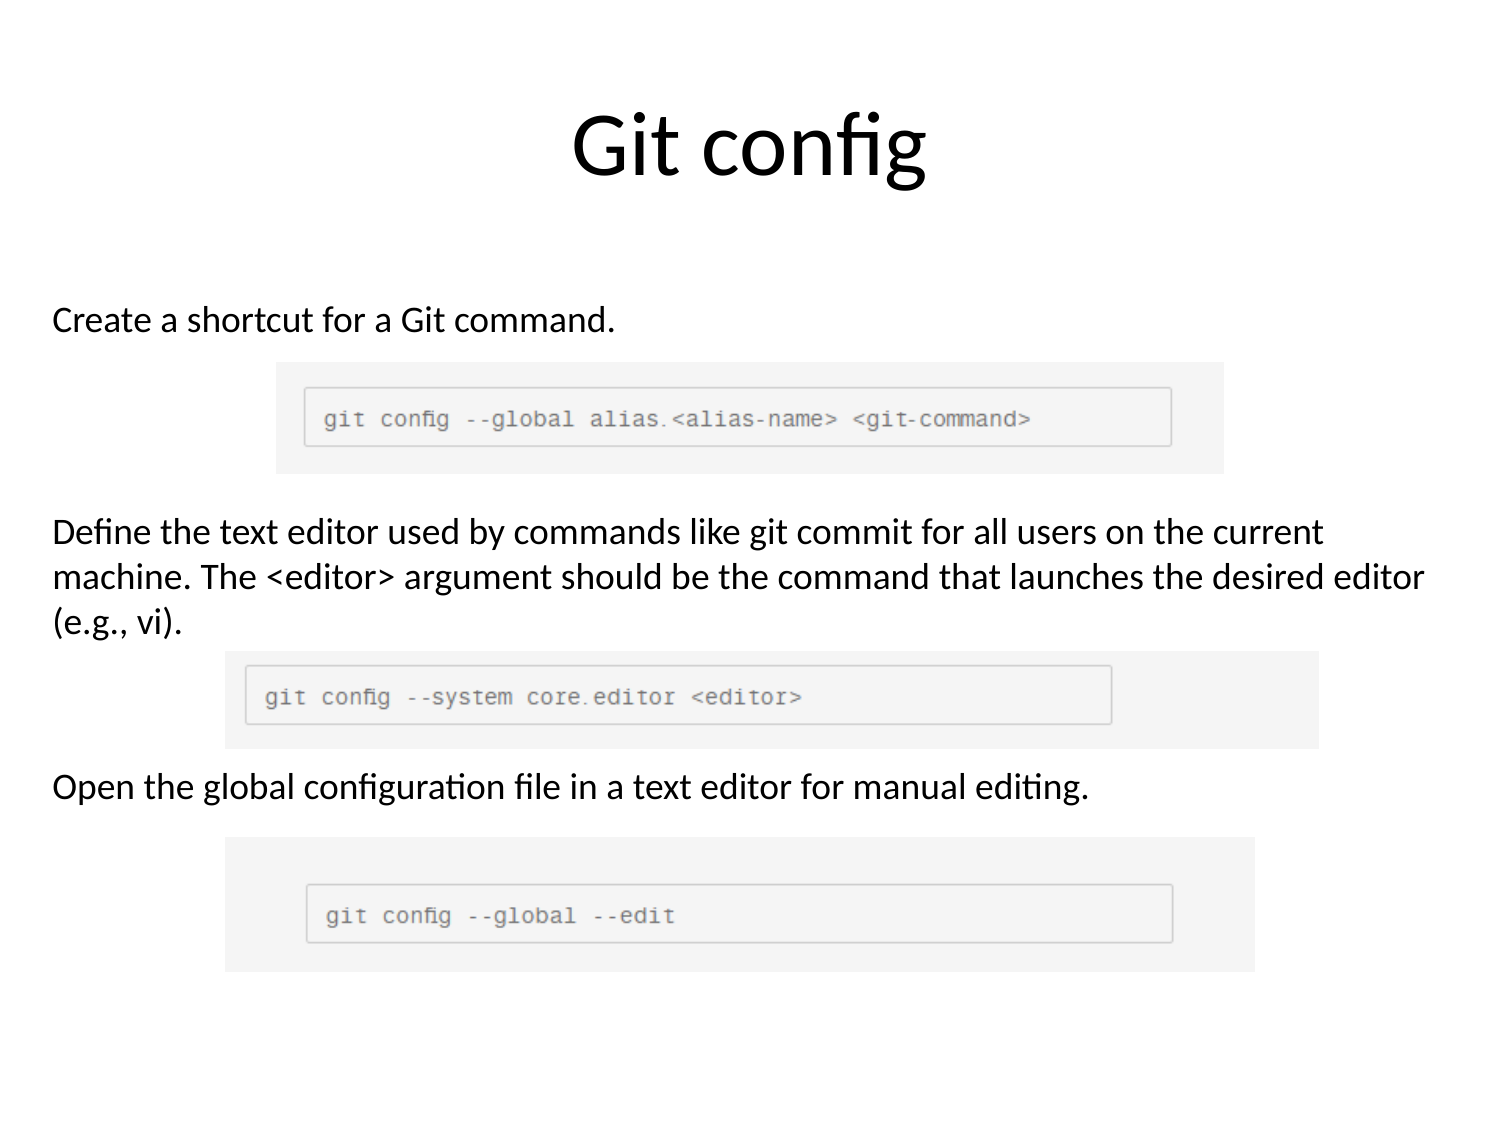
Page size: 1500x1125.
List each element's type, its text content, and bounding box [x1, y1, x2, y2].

text_box Open the global configuration file in a text editor for manual editing. [37, 754, 1463, 815]
text_box Define the text editor used by commands like git commit for all users on the current machine. The <editor> argument should be the command that launches the desired editor (e.g., vi). [37, 499, 1463, 650]
text_box Create a shortcut for a Git command. [37, 287, 1463, 348]
picture [224, 837, 1255, 973]
title Git config [75, 45, 1425, 233]
picture [276, 362, 1224, 474]
picture [224, 651, 1319, 749]
